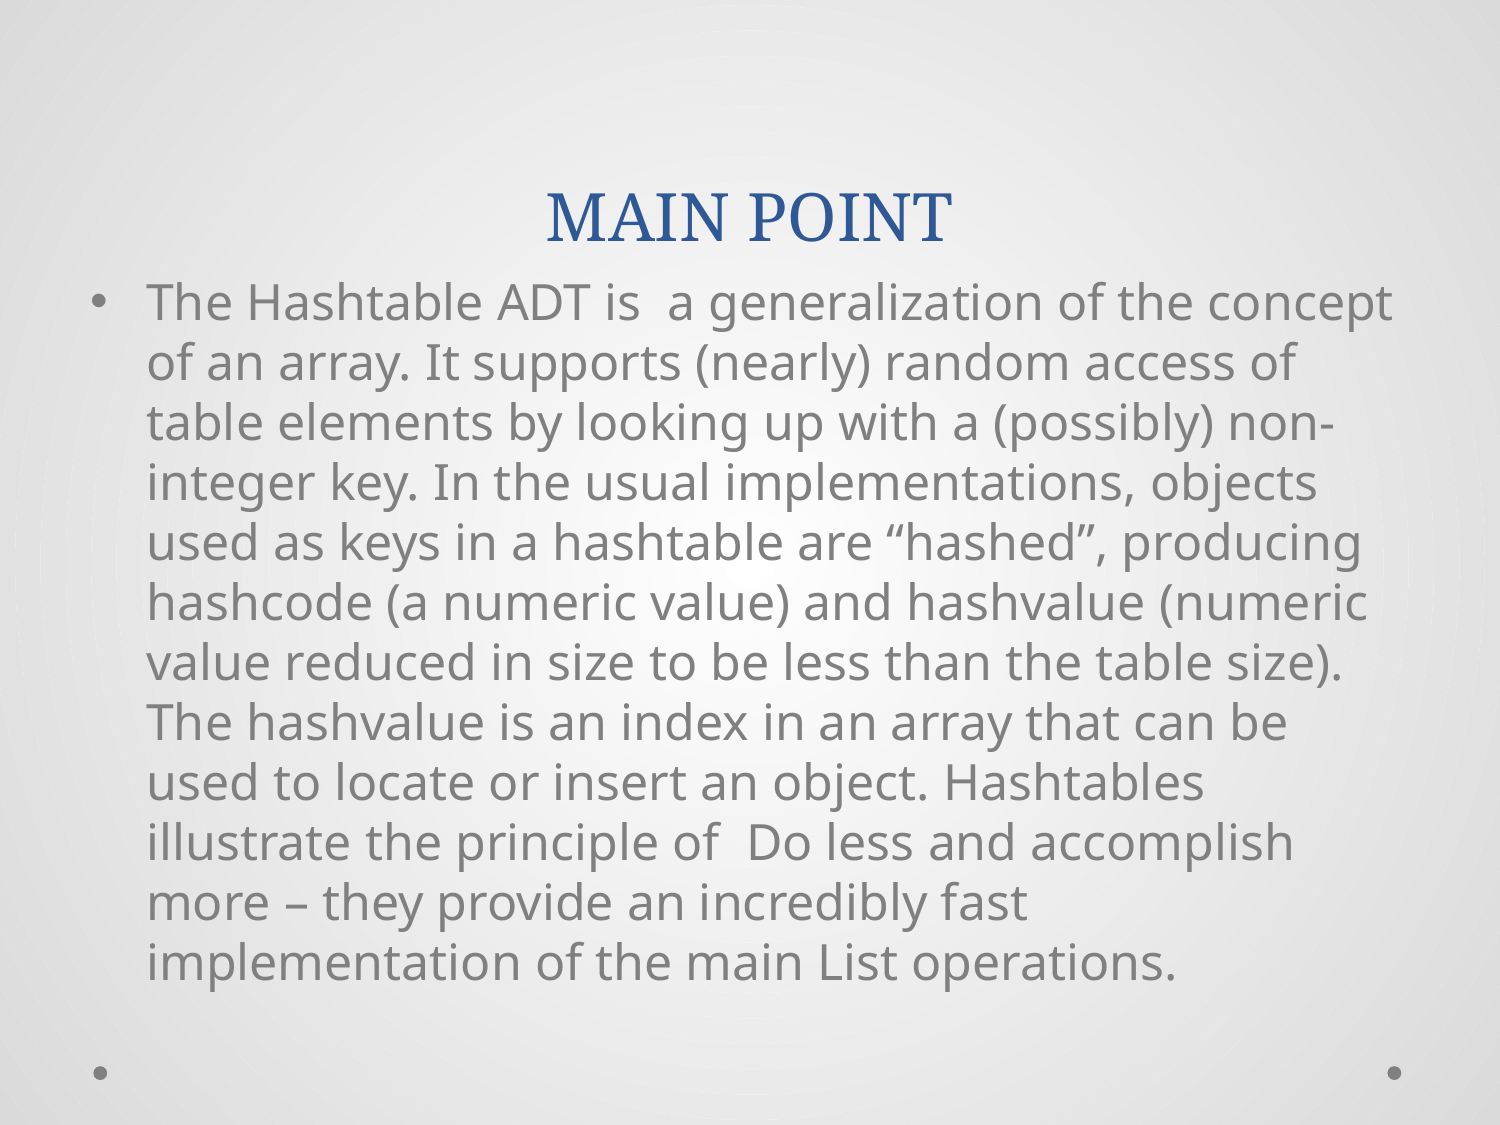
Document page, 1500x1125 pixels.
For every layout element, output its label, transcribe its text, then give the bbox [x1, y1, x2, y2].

title MAIN POINT [75, 0, 1425, 262]
list The Hashtable ADT is a generalization of the concept of an array. It supports (nearly) random access of table elements by looking up with a (possibly) non-integer key. In the usual implementations, objects used as keys in a hashtable are “hashed”, producing hashcode (a numeric value) and hashvalue (numeric value reduced in size to be less than the table size). The hashvalue is an index in an array that can be used to locate or insert an object. Hashtables illustrate the principle of Do less and accomplish more – they provide an incredibly fast implementation of the main List operations. [75, 262, 1425, 1005]
